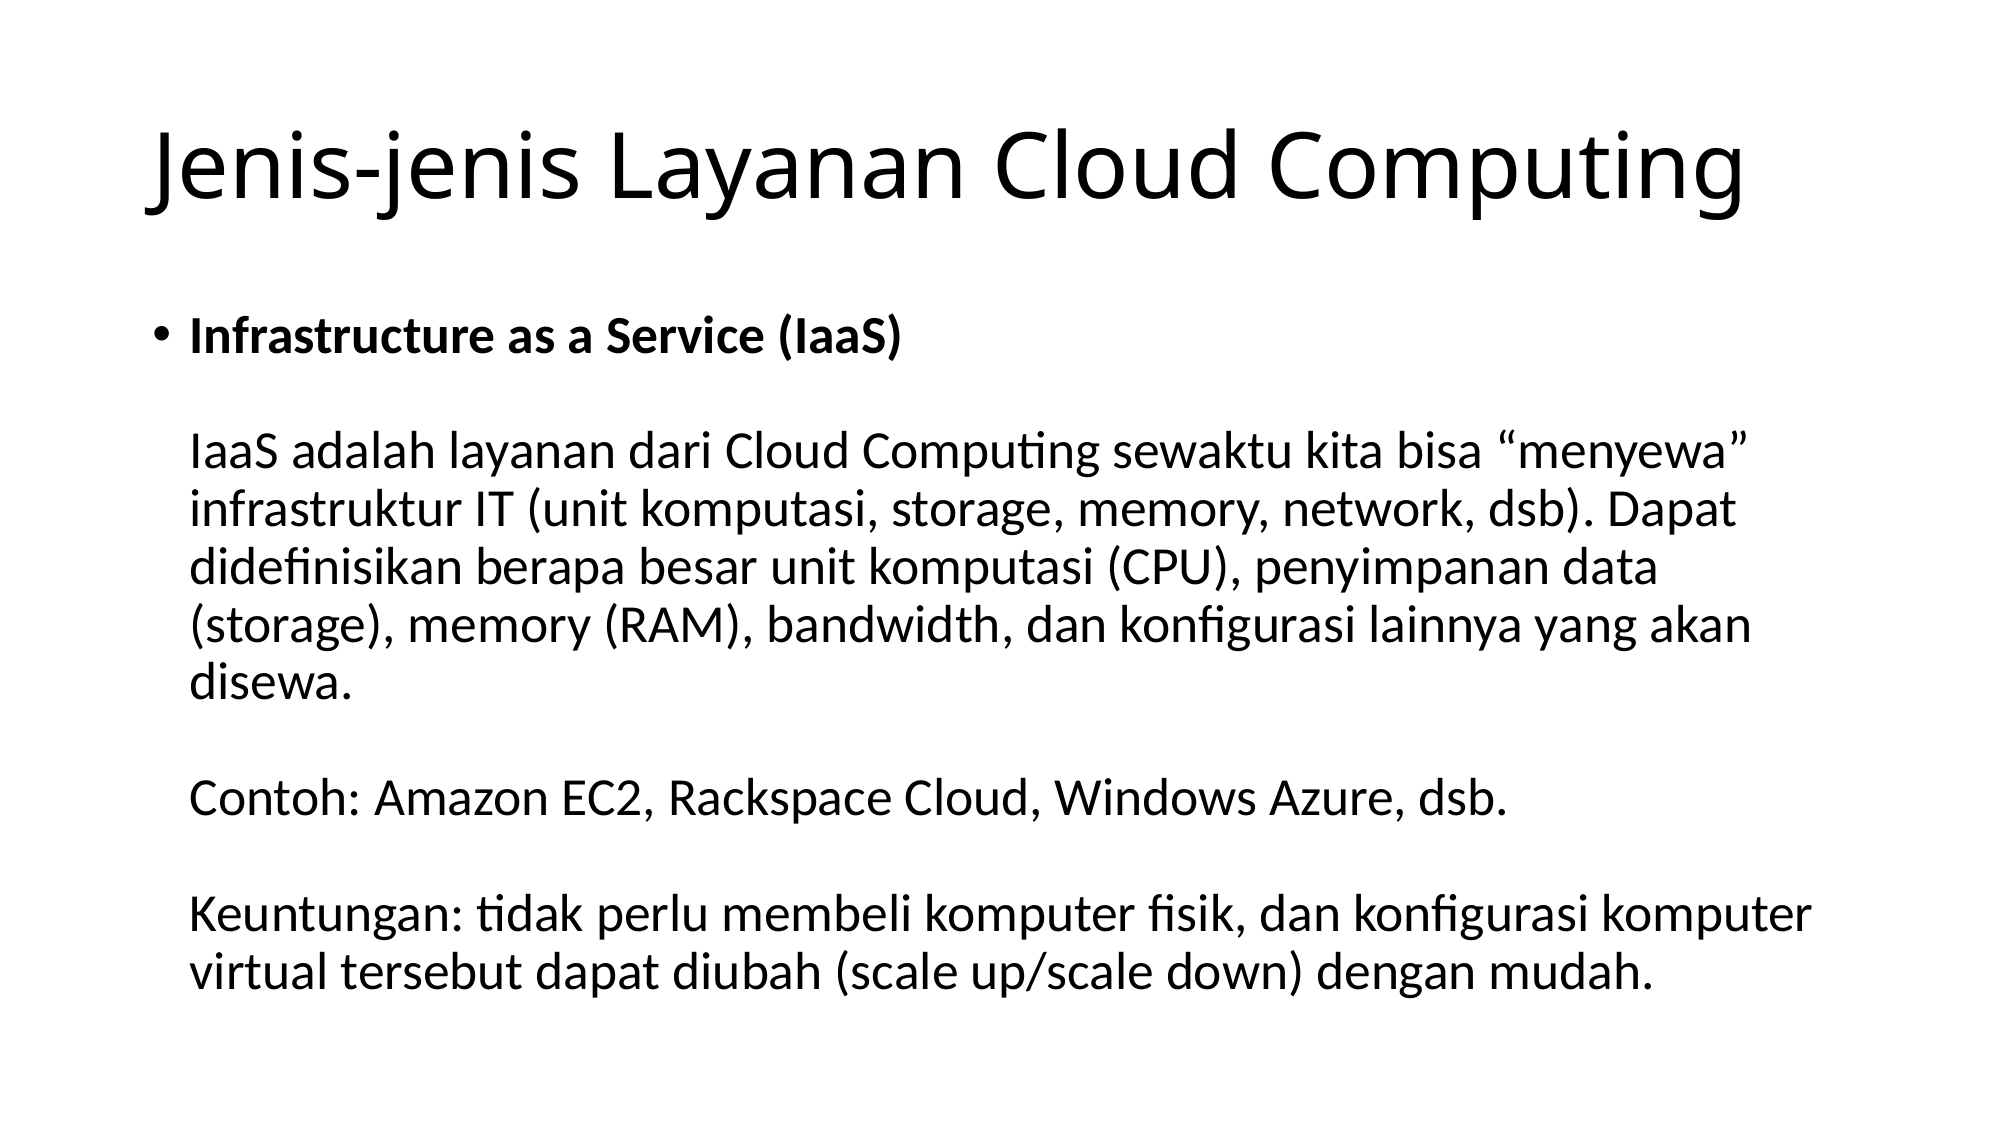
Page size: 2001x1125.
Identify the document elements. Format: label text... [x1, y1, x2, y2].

title Jenis-jenis Layanan Cloud Computing [137, 59, 1863, 278]
list Infrastructure as a Service (IaaS) IaaS adalah layanan dari Cloud Computing sewaktu kita bisa “menyewa” infrastruktur IT (unit komputasi, storage, memory, network, dsb). Dapat didefinisikan berapa besar unit komputasi (CPU), penyimpanan data (storage), memory (RAM), bandwidth, dan konfigurasi lainnya yang akan disewa. Contoh: Amazon EC2, Rackspace Cloud, Windows Azure, dsb. Keuntungan: tidak perlu membeli komputer fisik, dan konfigurasi komputer virtual tersebut dapat diubah (scale up/scale down) dengan mudah. [137, 299, 1863, 1014]
